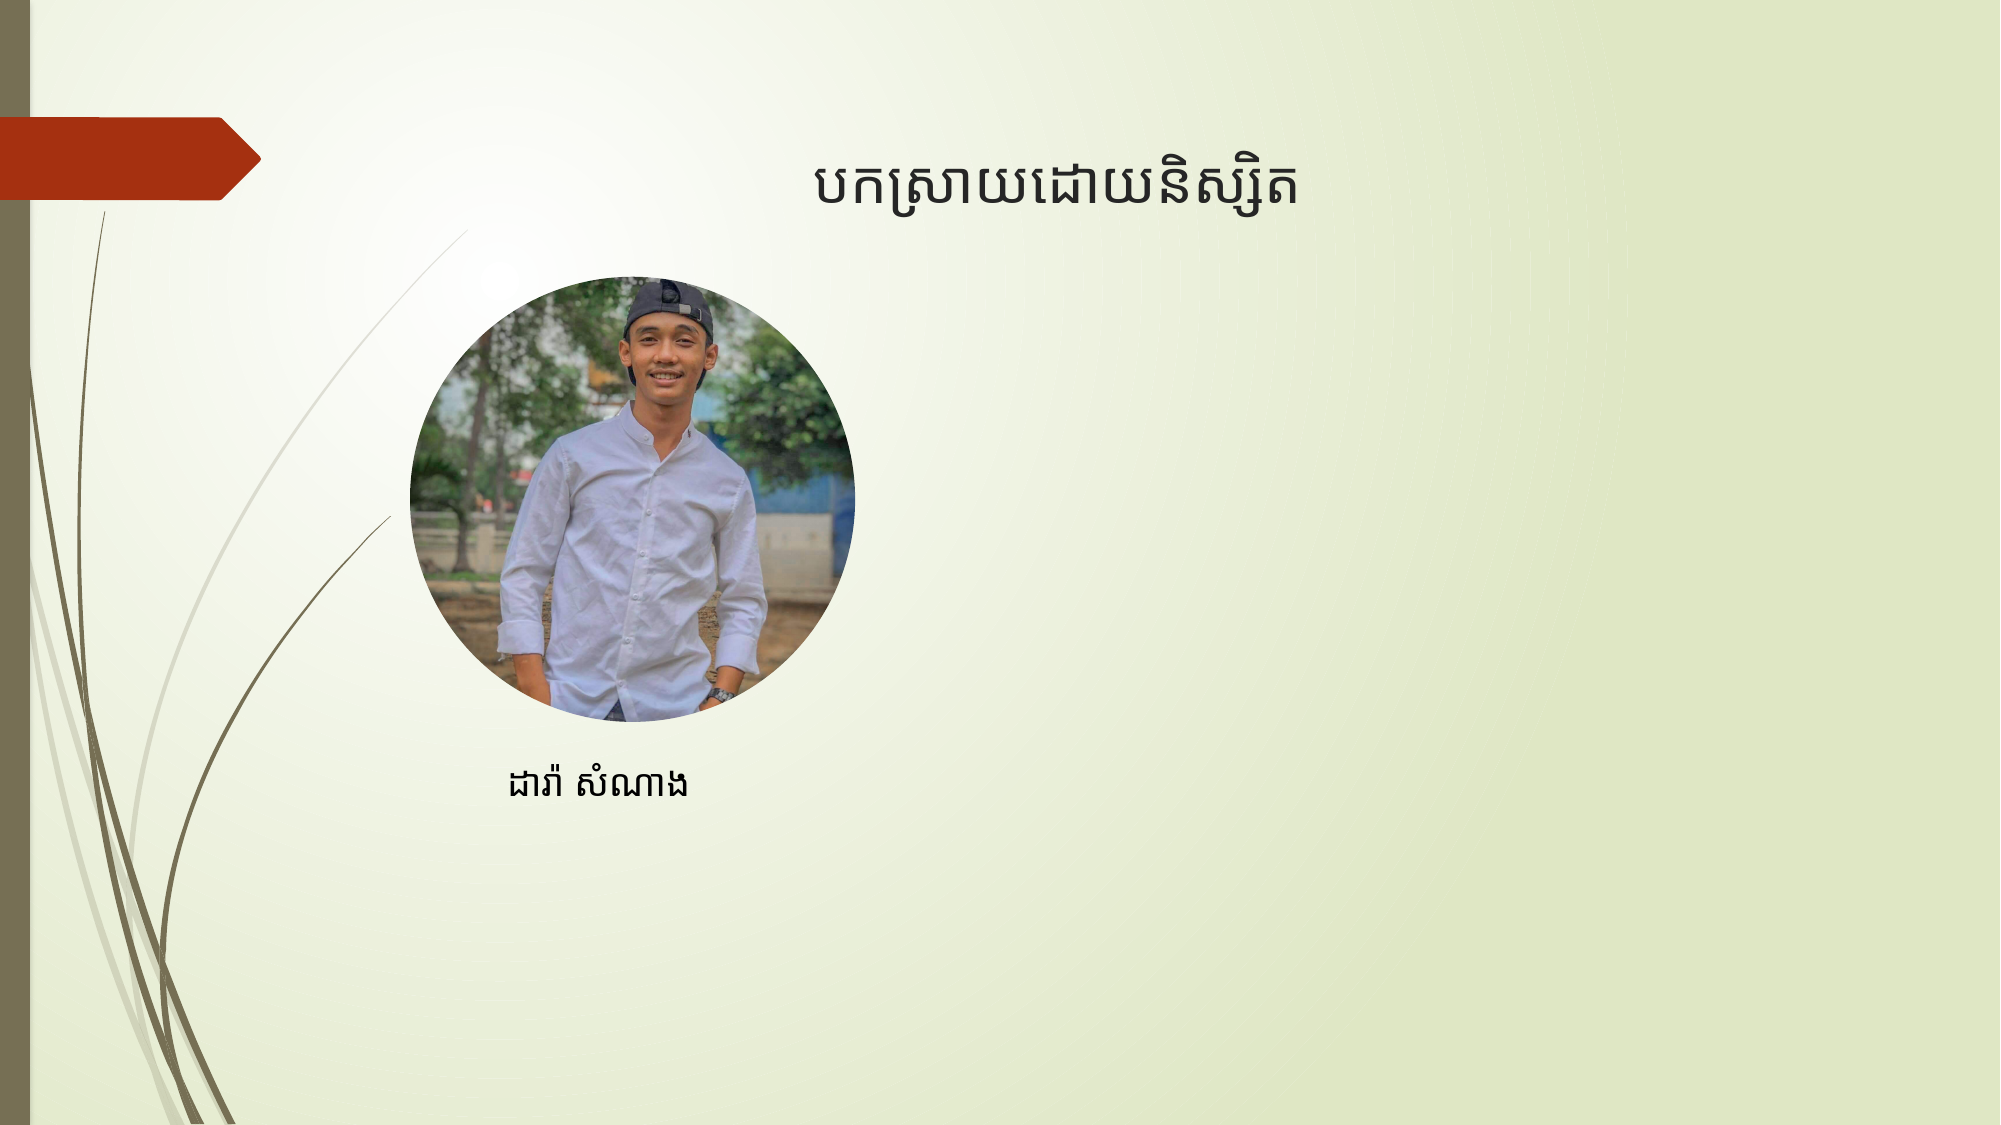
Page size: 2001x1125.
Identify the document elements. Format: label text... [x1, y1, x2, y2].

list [409, 276, 856, 723]
title បកស្រាយដោយនិស្សិត [326, 137, 1789, 248]
text_box ដារ៉ា សំណាង [341, 751, 856, 812]
